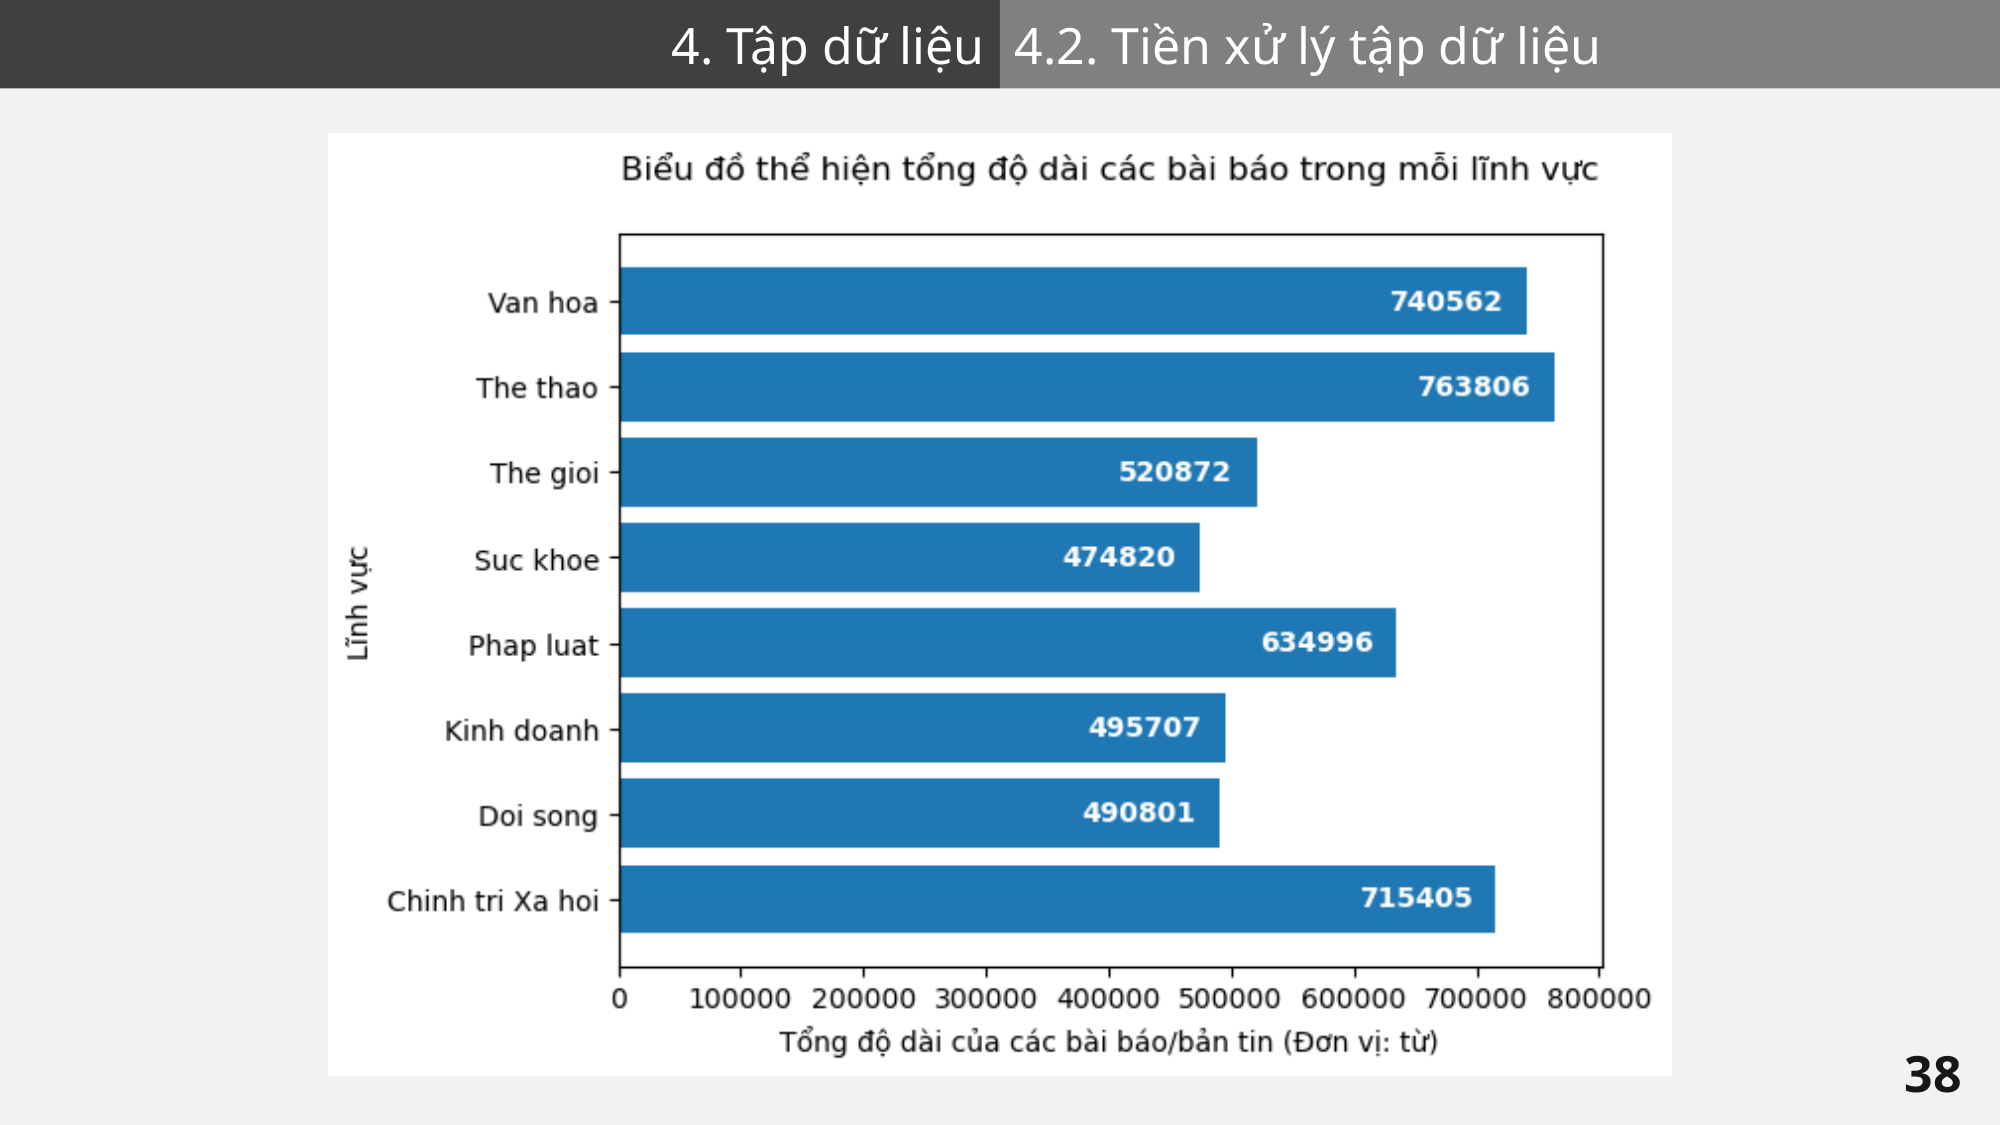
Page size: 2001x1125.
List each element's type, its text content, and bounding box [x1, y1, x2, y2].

slide_number 38 [1526, 1046, 1977, 1106]
text_box 4. Tập dữ liệu [0, 0, 999, 89]
picture [328, 133, 1672, 1077]
text_box 4.2. Tiền xử lý tập dữ liệu [999, 0, 2000, 89]
